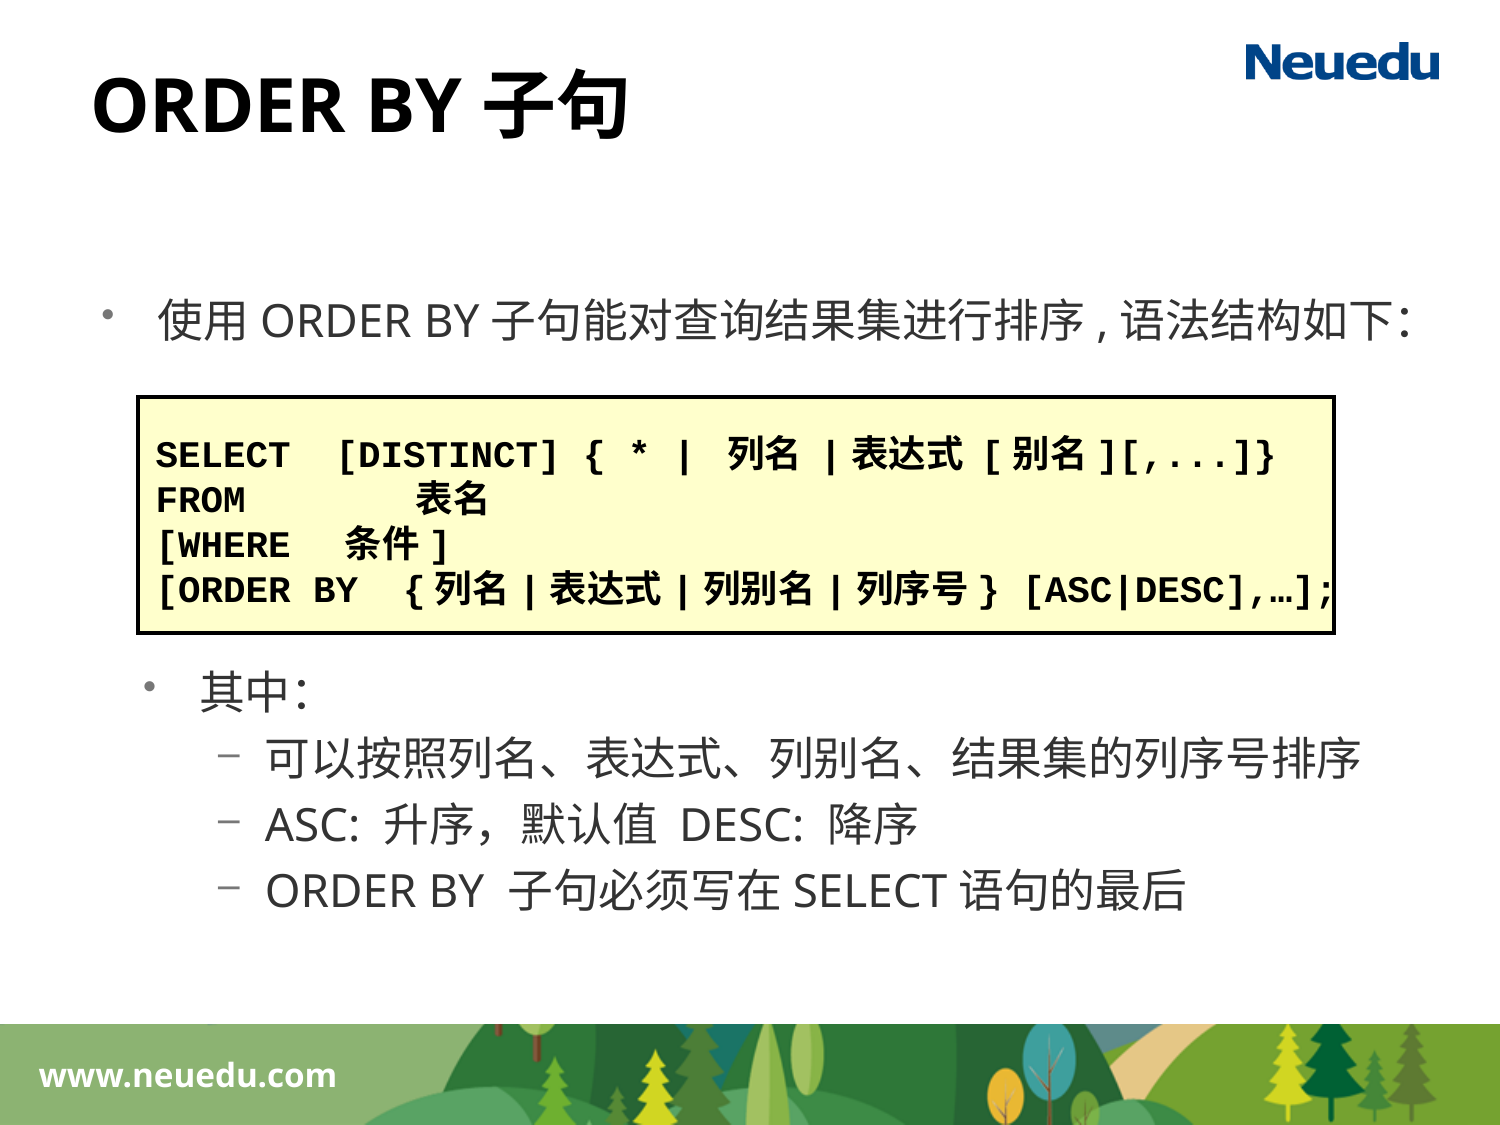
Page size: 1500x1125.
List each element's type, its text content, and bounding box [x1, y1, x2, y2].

text_box 其中： 可以按照列名、表达式、列别名、结果集的列序号排序 ASC: 升序，默认值 DESC: 降序 ORDER BY 子句必须写在SELECT语句的最后 [53, 645, 1400, 953]
text_box SELECT [DISTINCT] { * | 列名 |表达式 [别名][,...]} FROM 表名 [WHERE 条件] [ORDER BY {列名|表达式|列别名|列序号} [ASC|DESC],…]; [140, 395, 1429, 646]
title ORDER BY子句 [75, 45, 1375, 161]
picture [1246, 42, 1439, 80]
picture [0, 1024, 1500, 1125]
list 使用ORDER BY子句能对查询结果集进行排序,语法结构如下： [86, 262, 1471, 433]
